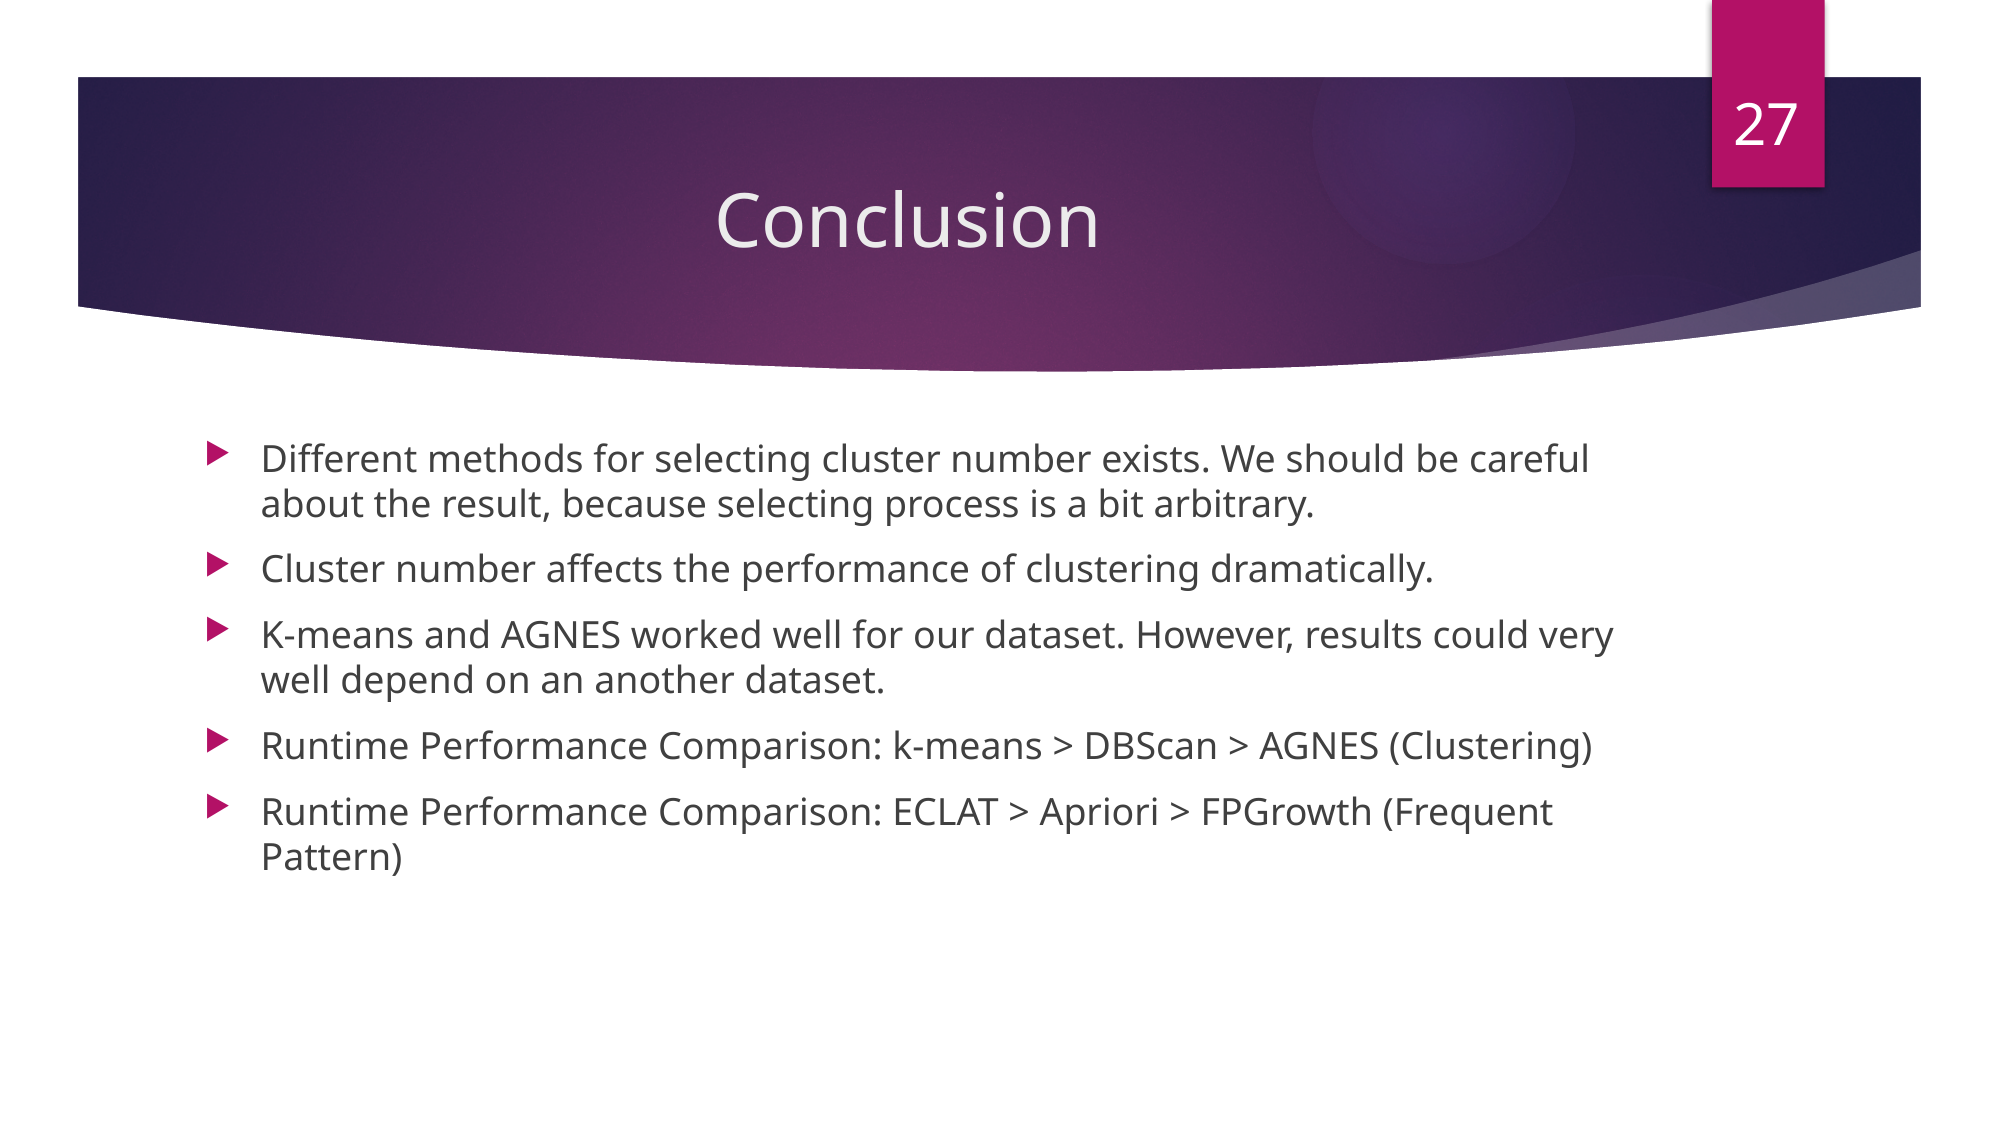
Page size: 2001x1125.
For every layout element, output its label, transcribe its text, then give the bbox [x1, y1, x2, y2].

list Different methods for selecting cluster number exists. We should be careful about the result, because selecting process is a bit arbitrary. Cluster number affects the performance of clustering dramatically. K-means and AGNES worked well for our dataset. However, results could very well depend on an another dataset. Runtime Performance Comparison: k-means > DBScan > AGNES (Clustering) Runtime Performance Comparison: ECLAT > Apriori > FPGrowth (Frequent Pattern) [189, 427, 1638, 988]
title Conclusion [189, 159, 1627, 276]
slide_number 27 [1698, 48, 1836, 175]
